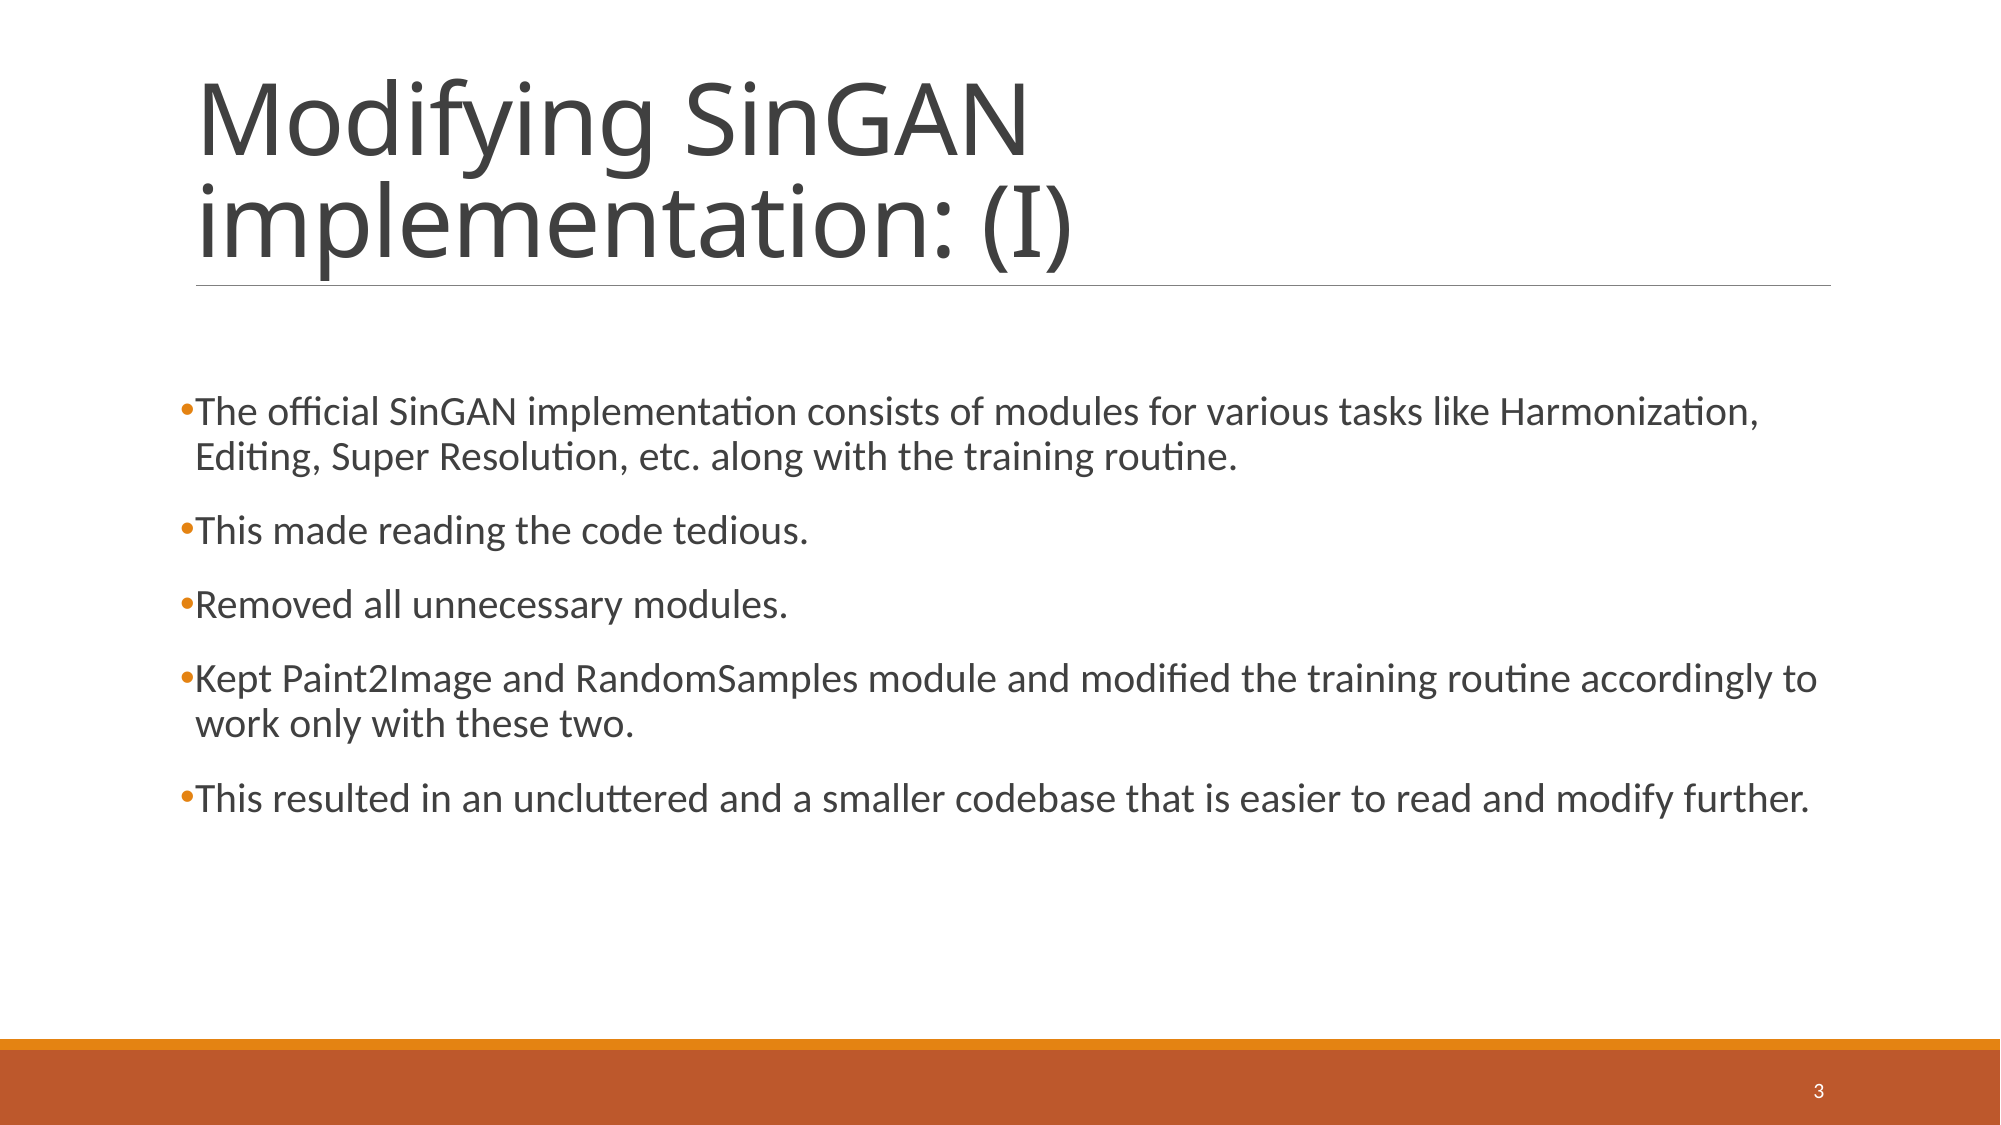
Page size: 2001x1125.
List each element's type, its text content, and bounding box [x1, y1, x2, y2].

title Modifying SinGAN implementation: (I) [180, 47, 1830, 285]
slide_number 3 [1624, 1059, 1840, 1120]
list The official SinGAN implementation consists of modules for various tasks like Harmonization, Editing, Super Resolution, etc. along with the training routine. This made reading the code tedious. Removed all unnecessary modules. Kept Paint2Image and RandomSamples module and modified the training routine accordingly to work only with these two. This resulted in an uncluttered and a smaller codebase that is easier to read and modify further. [180, 302, 1830, 963]
